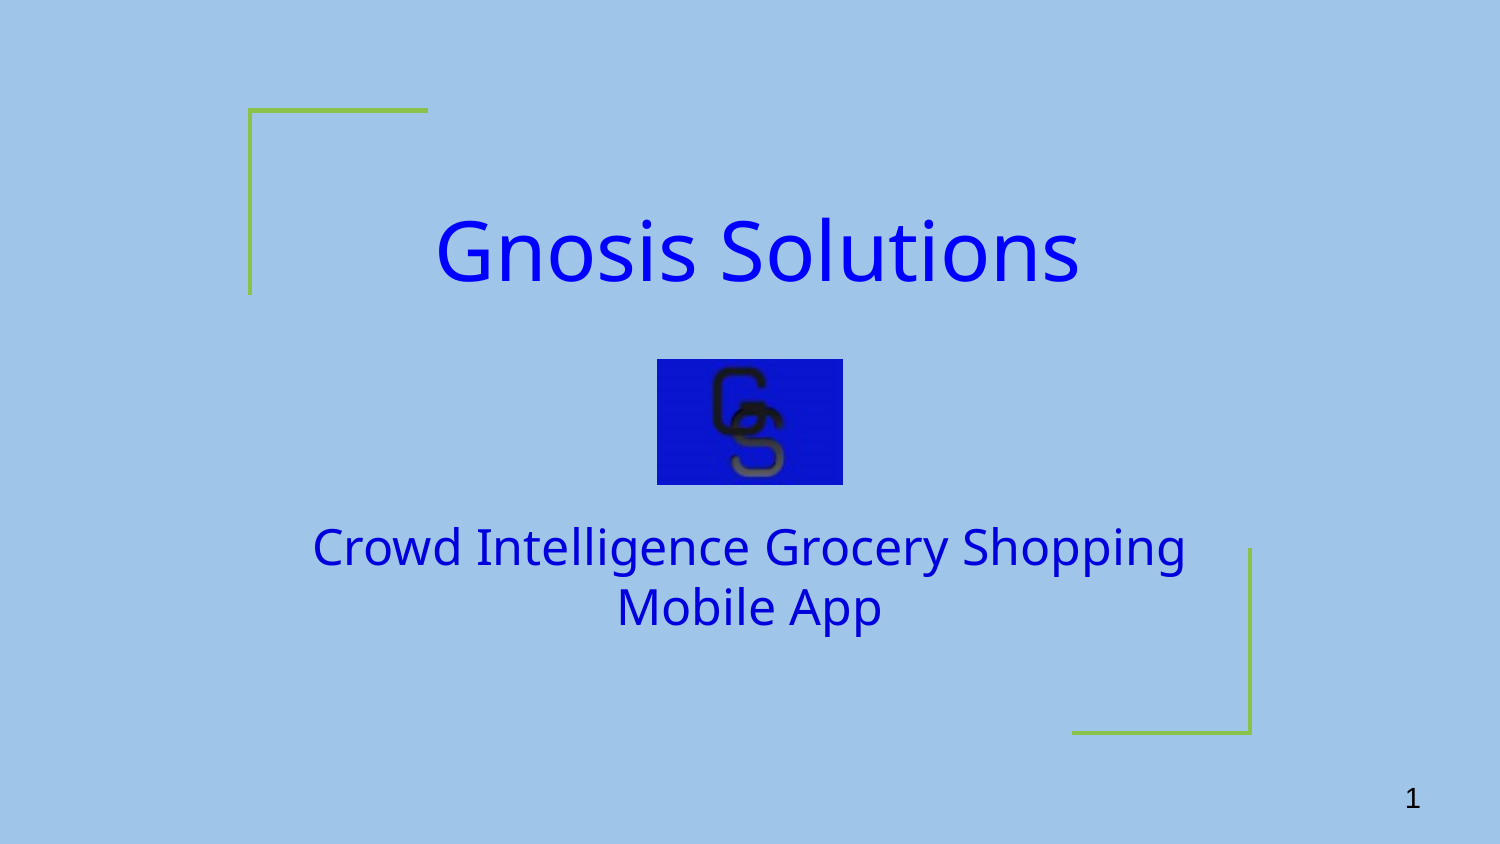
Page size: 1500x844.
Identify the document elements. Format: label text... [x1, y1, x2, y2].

slide_number ‹#› [1389, 764, 1480, 830]
title Gnosis Solutions [284, 74, 1234, 314]
picture [656, 359, 844, 485]
subtitle Crowd Intelligence Grocery Shopping Mobile App [275, 500, 1225, 650]
